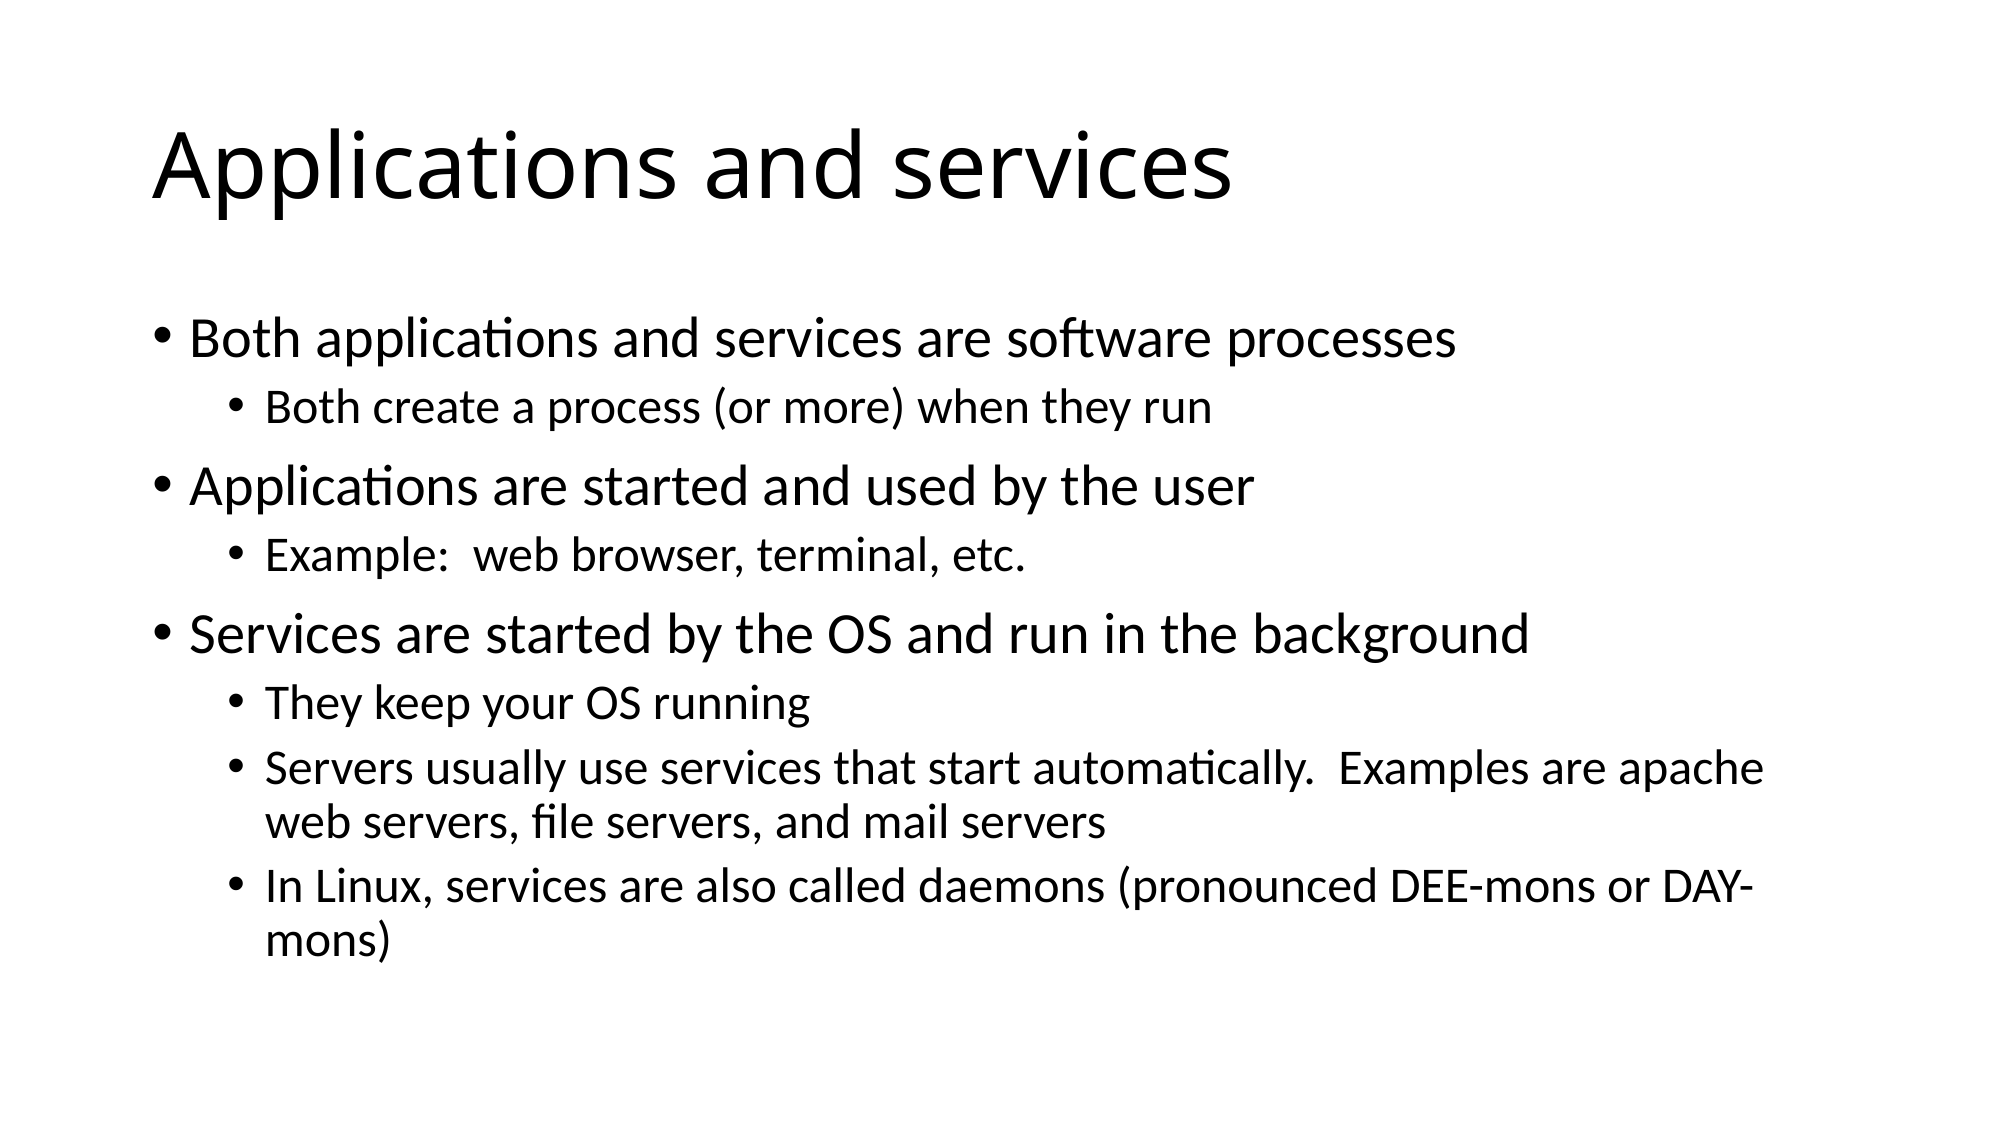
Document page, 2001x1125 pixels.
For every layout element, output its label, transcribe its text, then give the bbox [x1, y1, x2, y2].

title Applications and services [137, 59, 1863, 278]
list Both applications and services are software processes Both create a process (or more) when they run Applications are started and used by the user Example: web browser, terminal, etc. Services are started by the OS and run in the background They keep your OS running Servers usually use services that start automatically. Examples are apache web servers, file servers, and mail servers In Linux, services are also called daemons (pronounced DEE-mons or DAY-mons) [137, 299, 1863, 1014]
